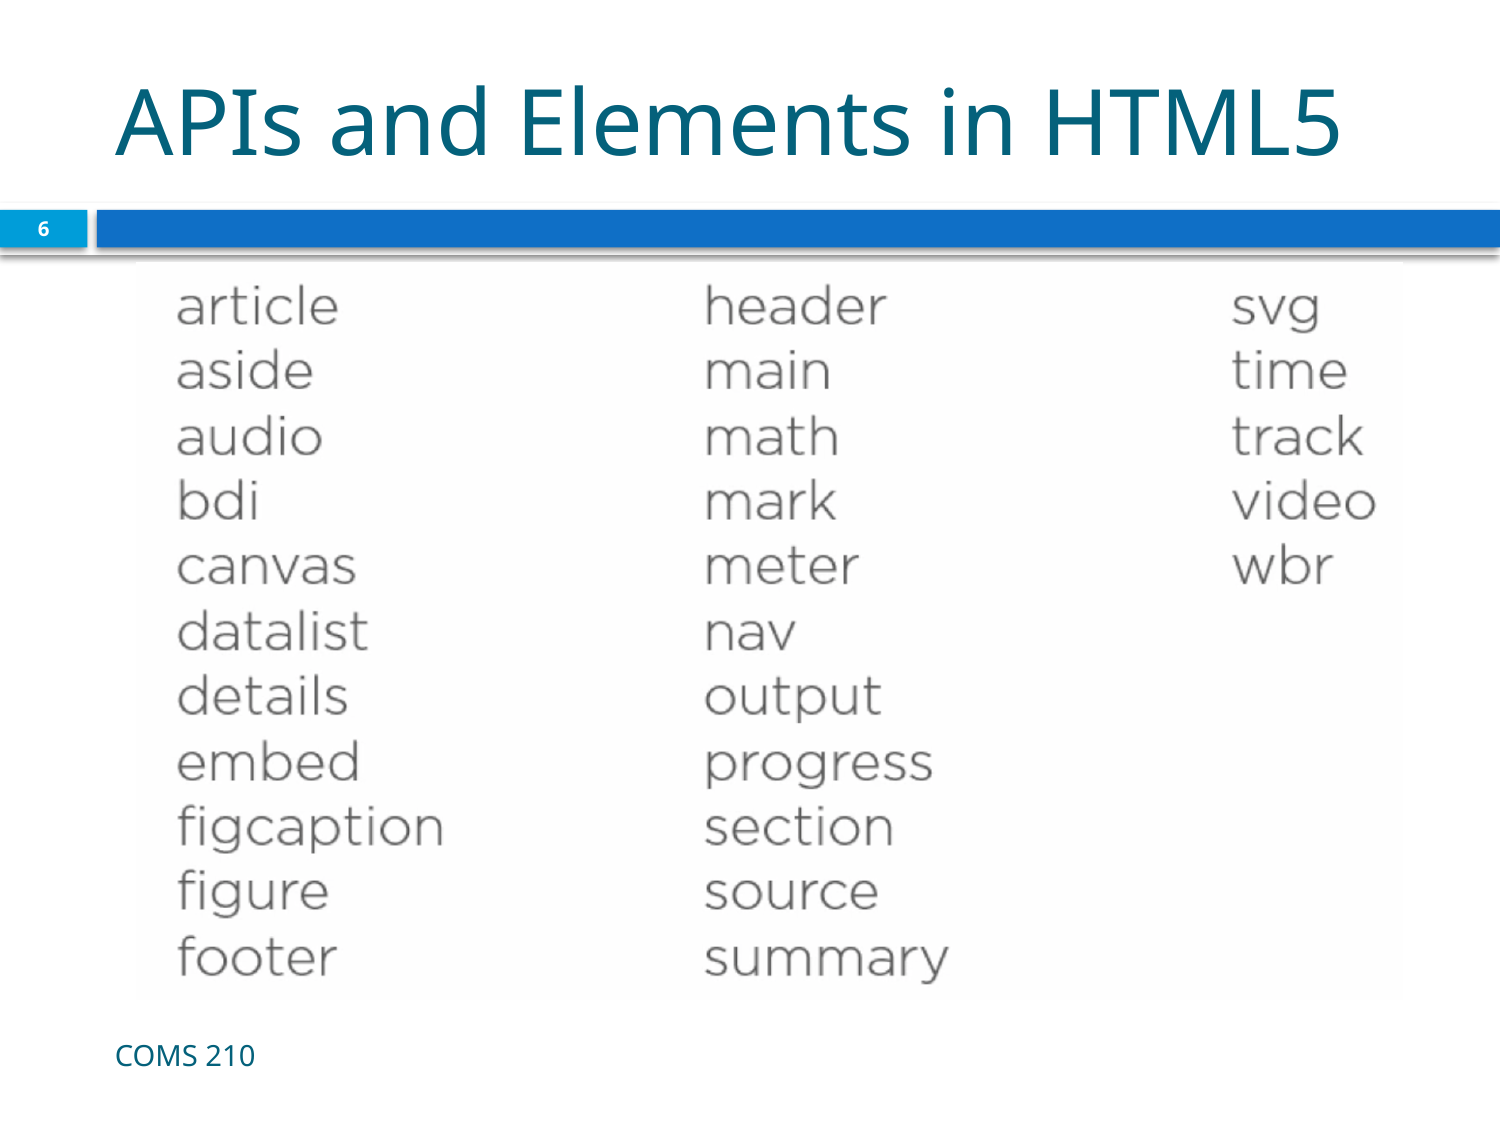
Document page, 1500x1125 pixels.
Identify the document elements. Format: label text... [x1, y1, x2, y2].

picture [135, 262, 1403, 1001]
footer COMS 210 [99, 1025, 990, 1085]
title APIs and Elements in HTML5 [100, 37, 1439, 201]
slide_number 6 [0, 208, 88, 249]
